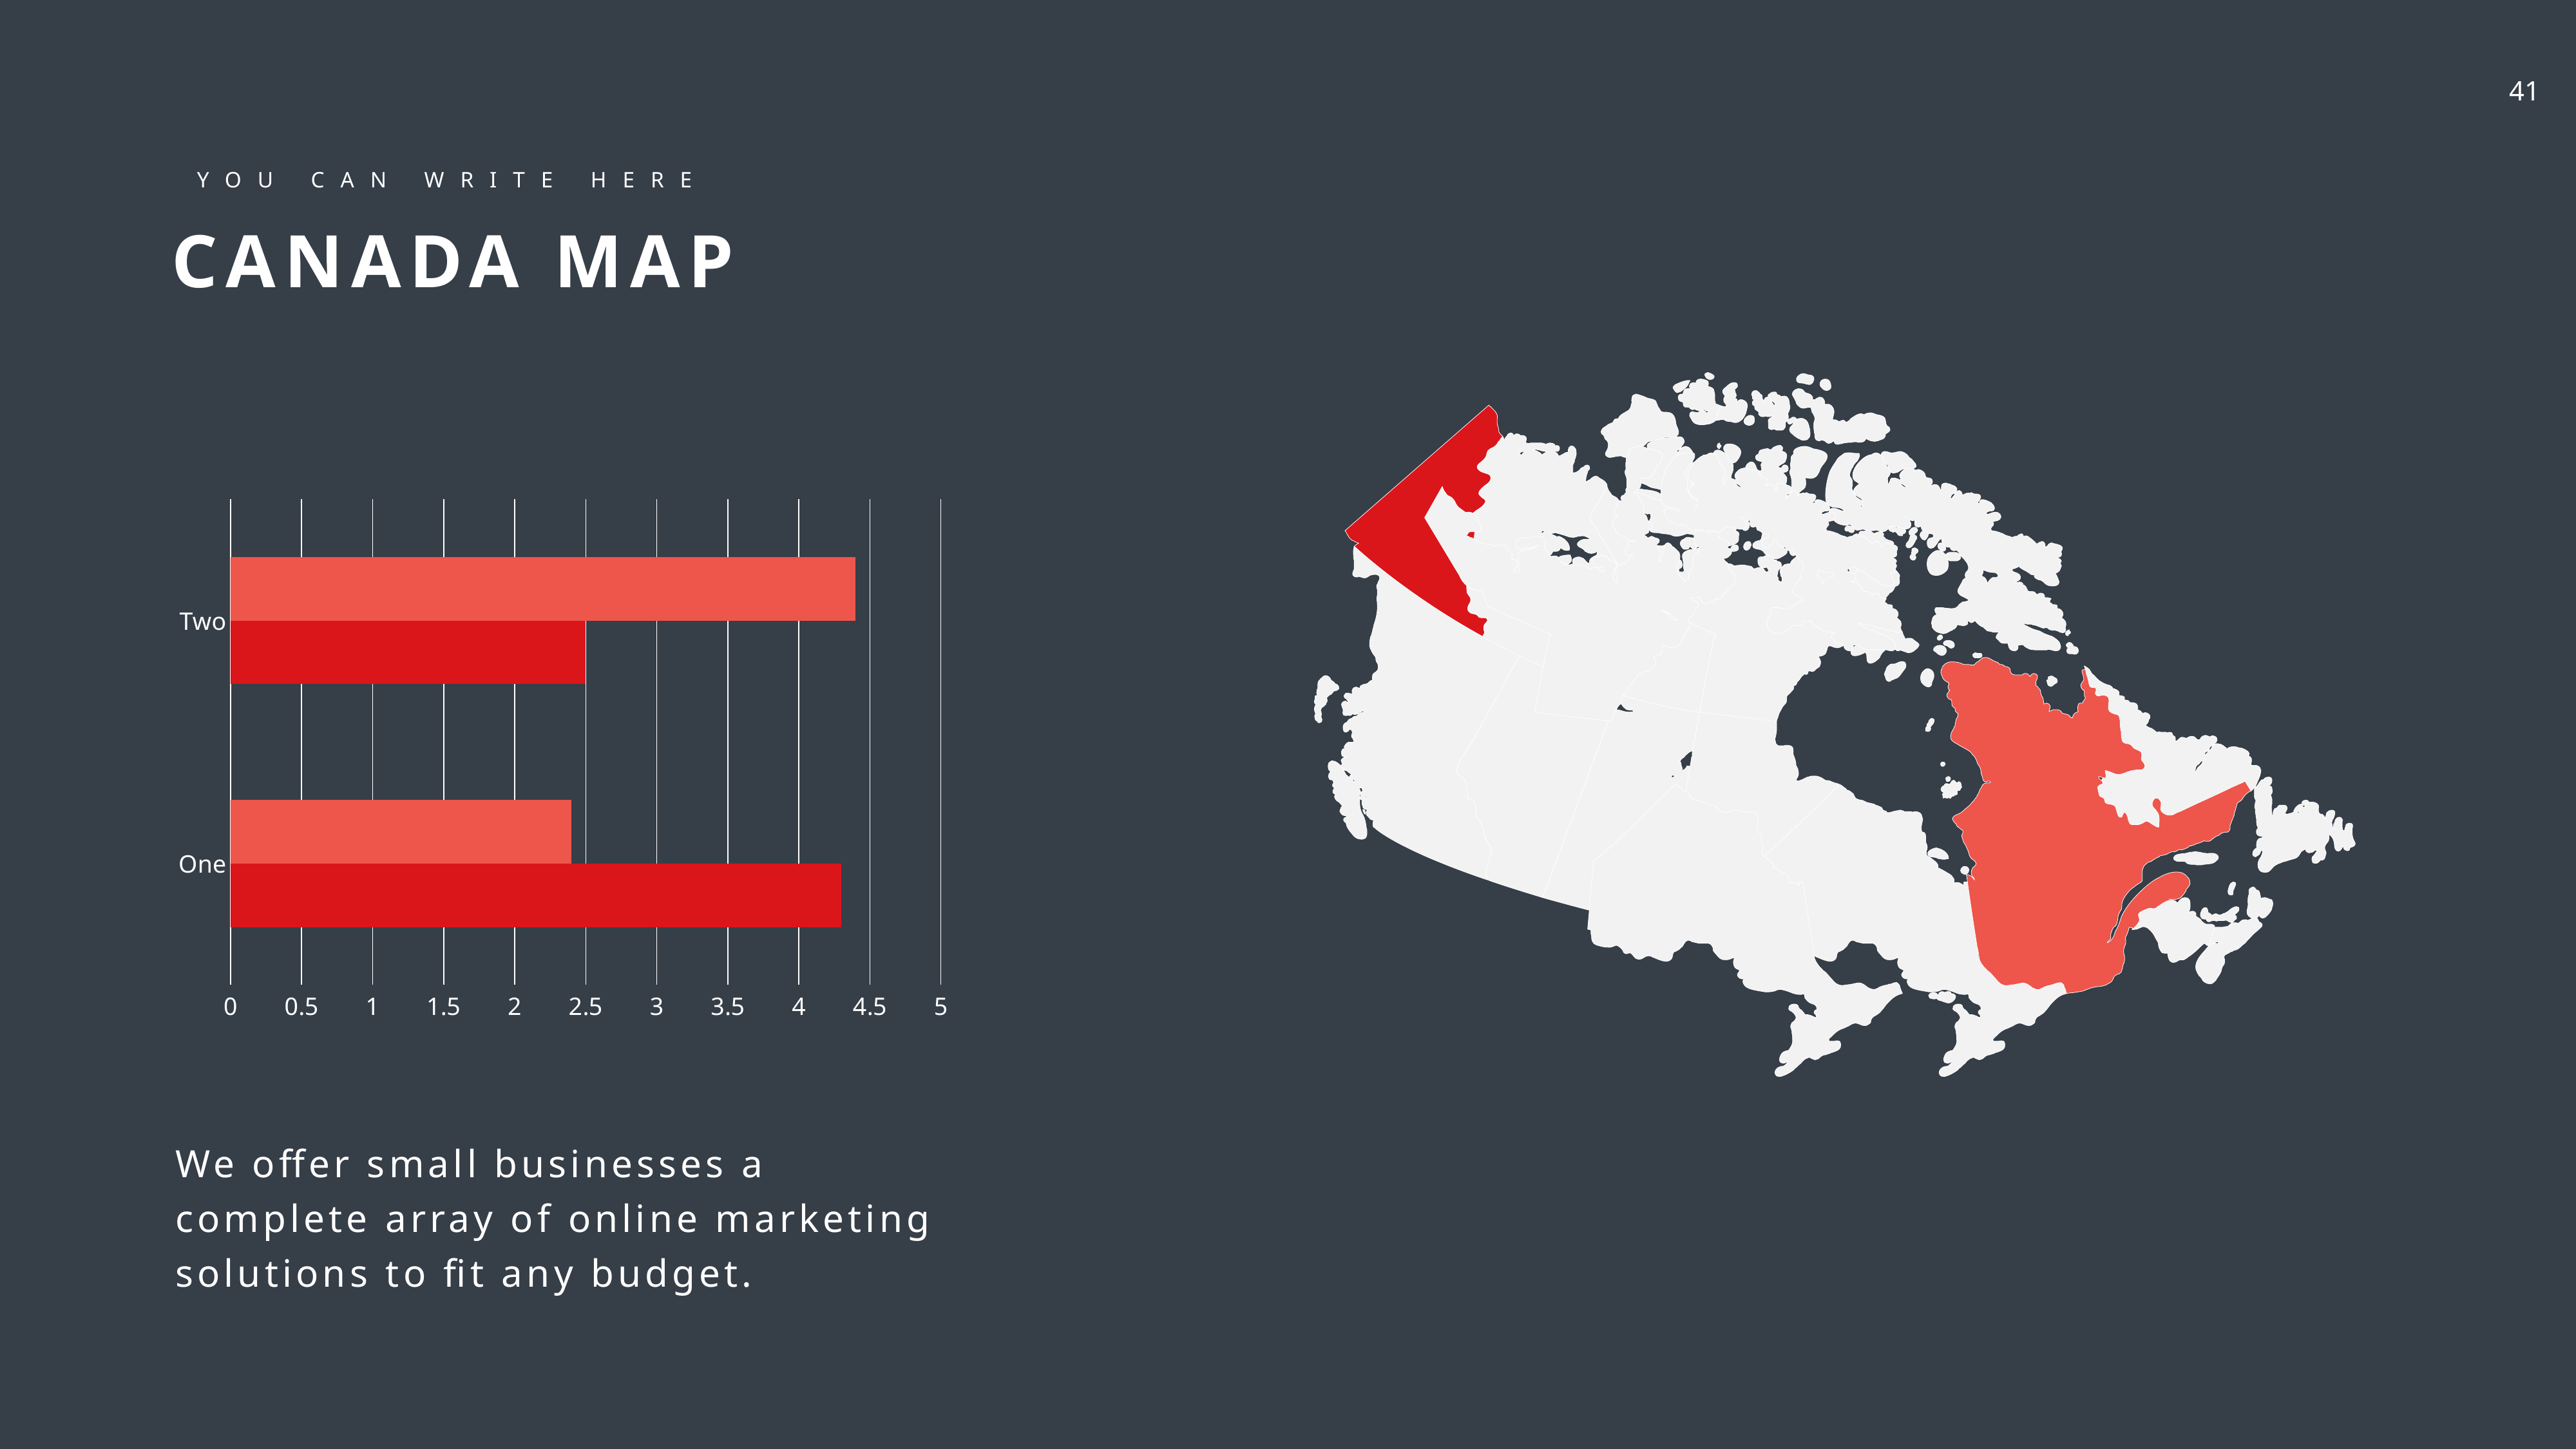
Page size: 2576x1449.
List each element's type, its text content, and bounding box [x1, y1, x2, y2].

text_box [1313, 372, 2356, 1077]
chart [162, 488, 964, 1033]
text_box We offer small businesses a complete array of online marketing solutions to fit any budget. [166, 1125, 968, 1300]
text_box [162, 162, 878, 308]
